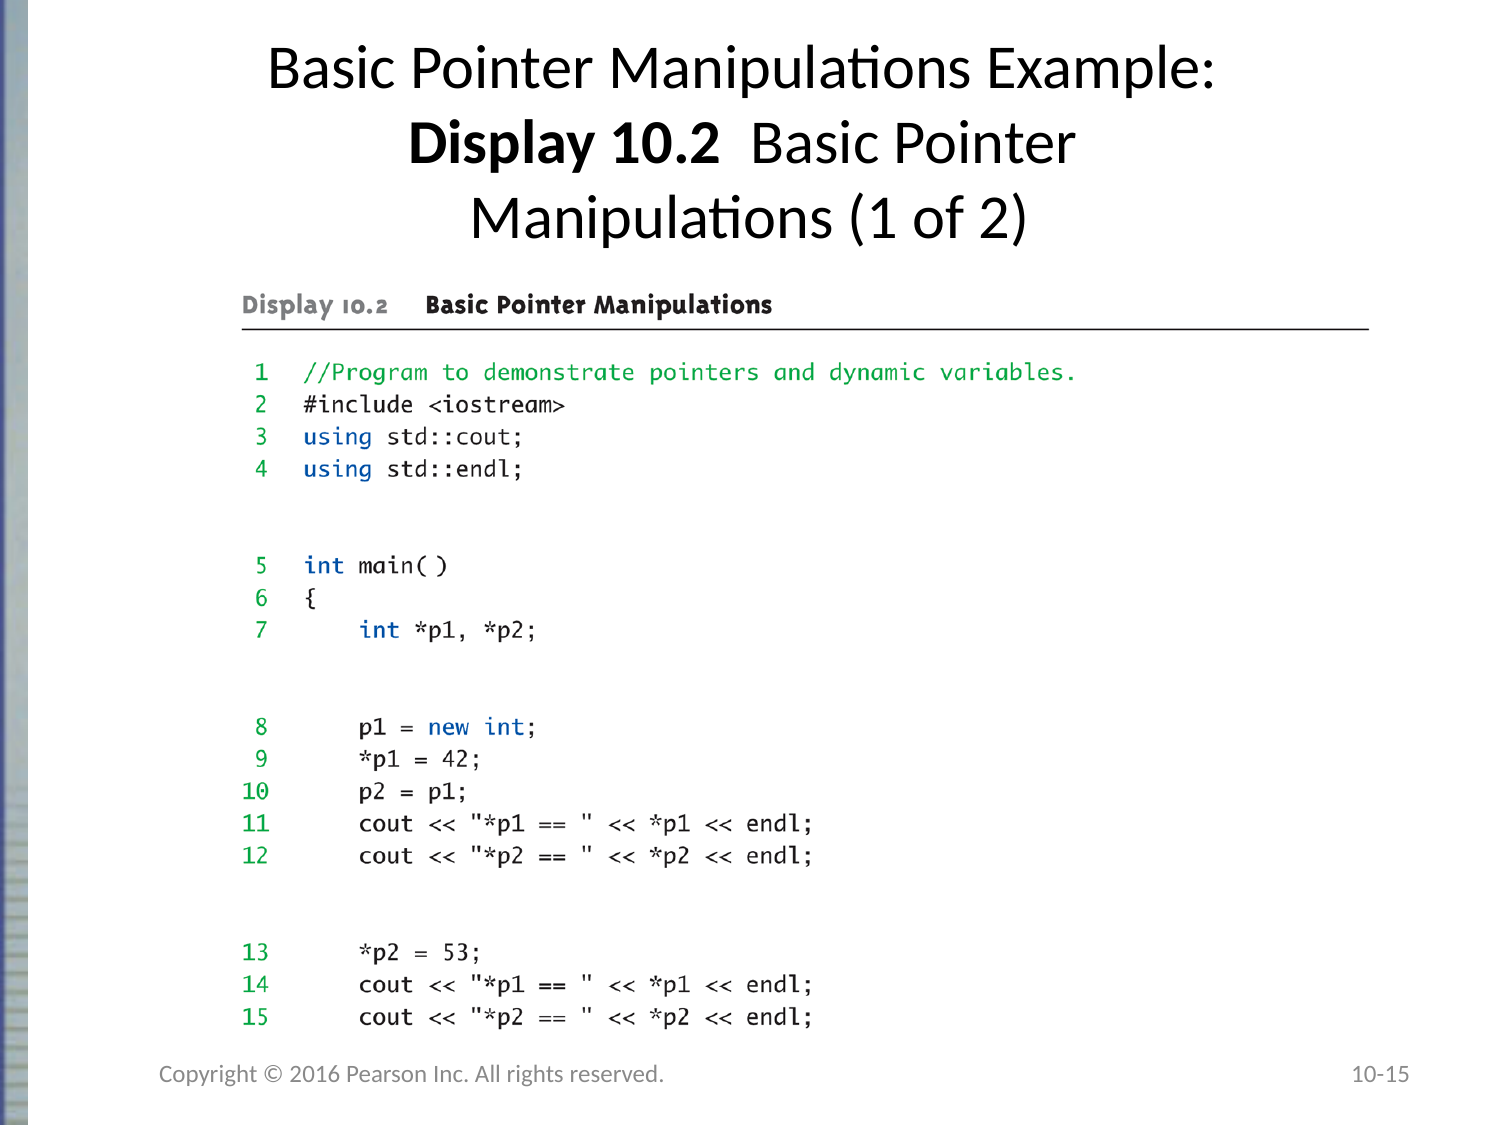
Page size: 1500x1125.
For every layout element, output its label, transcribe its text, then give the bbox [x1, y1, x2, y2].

picture [213, 273, 1398, 1048]
slide_number 10-15 [1074, 1042, 1425, 1103]
picture [0, 0, 28, 1125]
footer Copyright © 2016 Pearson Inc. All rights reserved. [75, 1042, 750, 1103]
title Basic Pointer Manipulations Example: Display 10.2 Basic Pointer Manipulations (1 of 2) [75, 45, 1425, 233]
